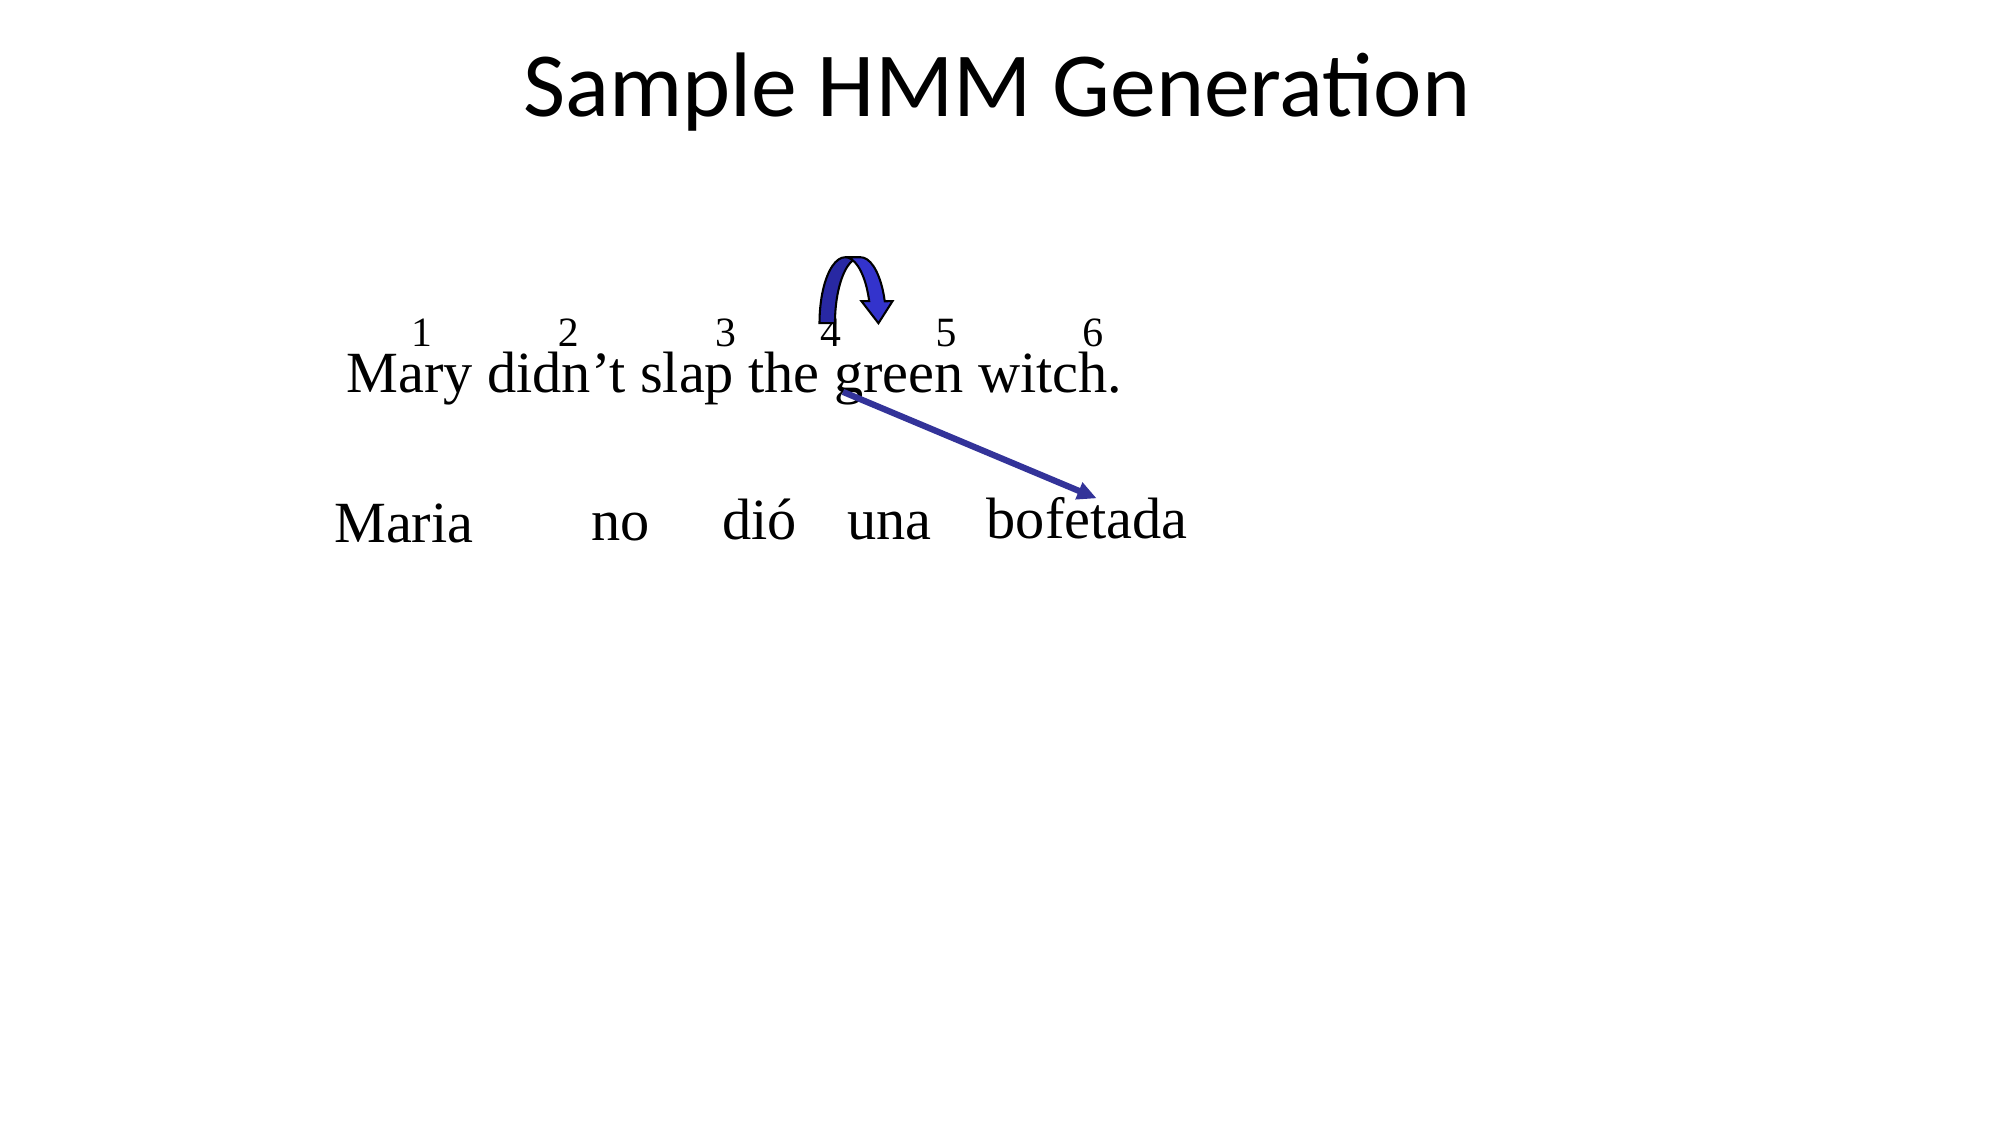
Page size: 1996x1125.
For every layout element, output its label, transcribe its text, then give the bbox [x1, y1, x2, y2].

text_box bofetada [971, 472, 1203, 558]
text_box dió [707, 474, 813, 559]
text_box [842, 391, 1097, 500]
text_box 1 2 3 4 5 6 [333, 297, 1120, 362]
text_box Mary didn’t slap the green witch. [310, 326, 1138, 412]
text_box una [832, 473, 947, 559]
title Sample HMM Generation [0, 0, 1996, 164]
text_box Maria [319, 477, 489, 562]
text_box no [576, 474, 665, 560]
text_box [819, 257, 893, 324]
